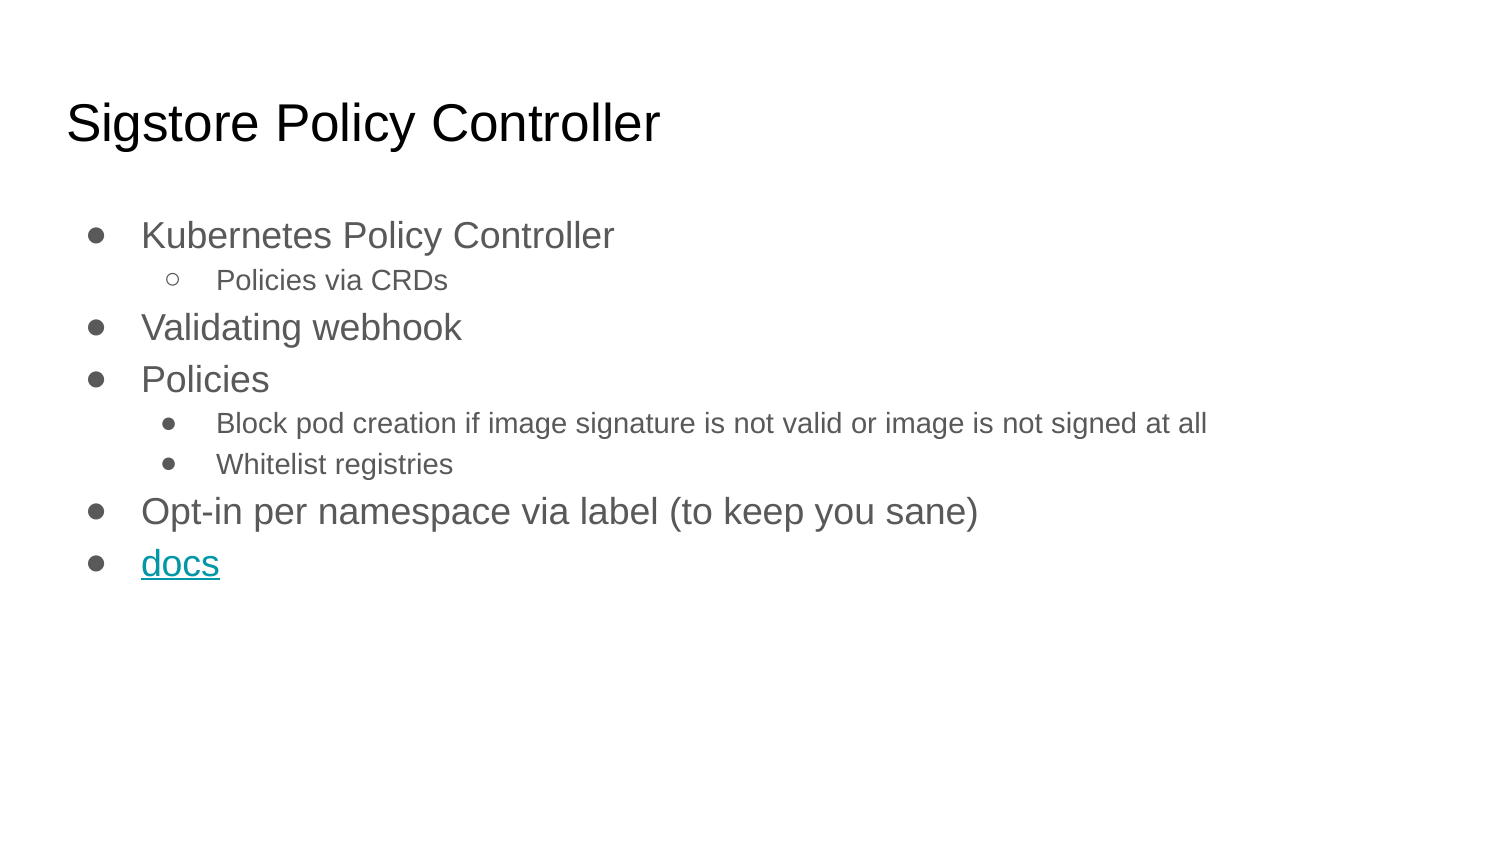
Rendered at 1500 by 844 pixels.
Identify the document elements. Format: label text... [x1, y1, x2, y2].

title Sigstore Policy Controller [51, 72, 1449, 167]
list Kubernetes Policy Controller Policies via CRDs Validating webhook Policies Block pod creation if image signature is not valid or image is not signed at all Whitelist registries Opt-in per namespace via label (to keep you sane) docs [51, 189, 1449, 750]
